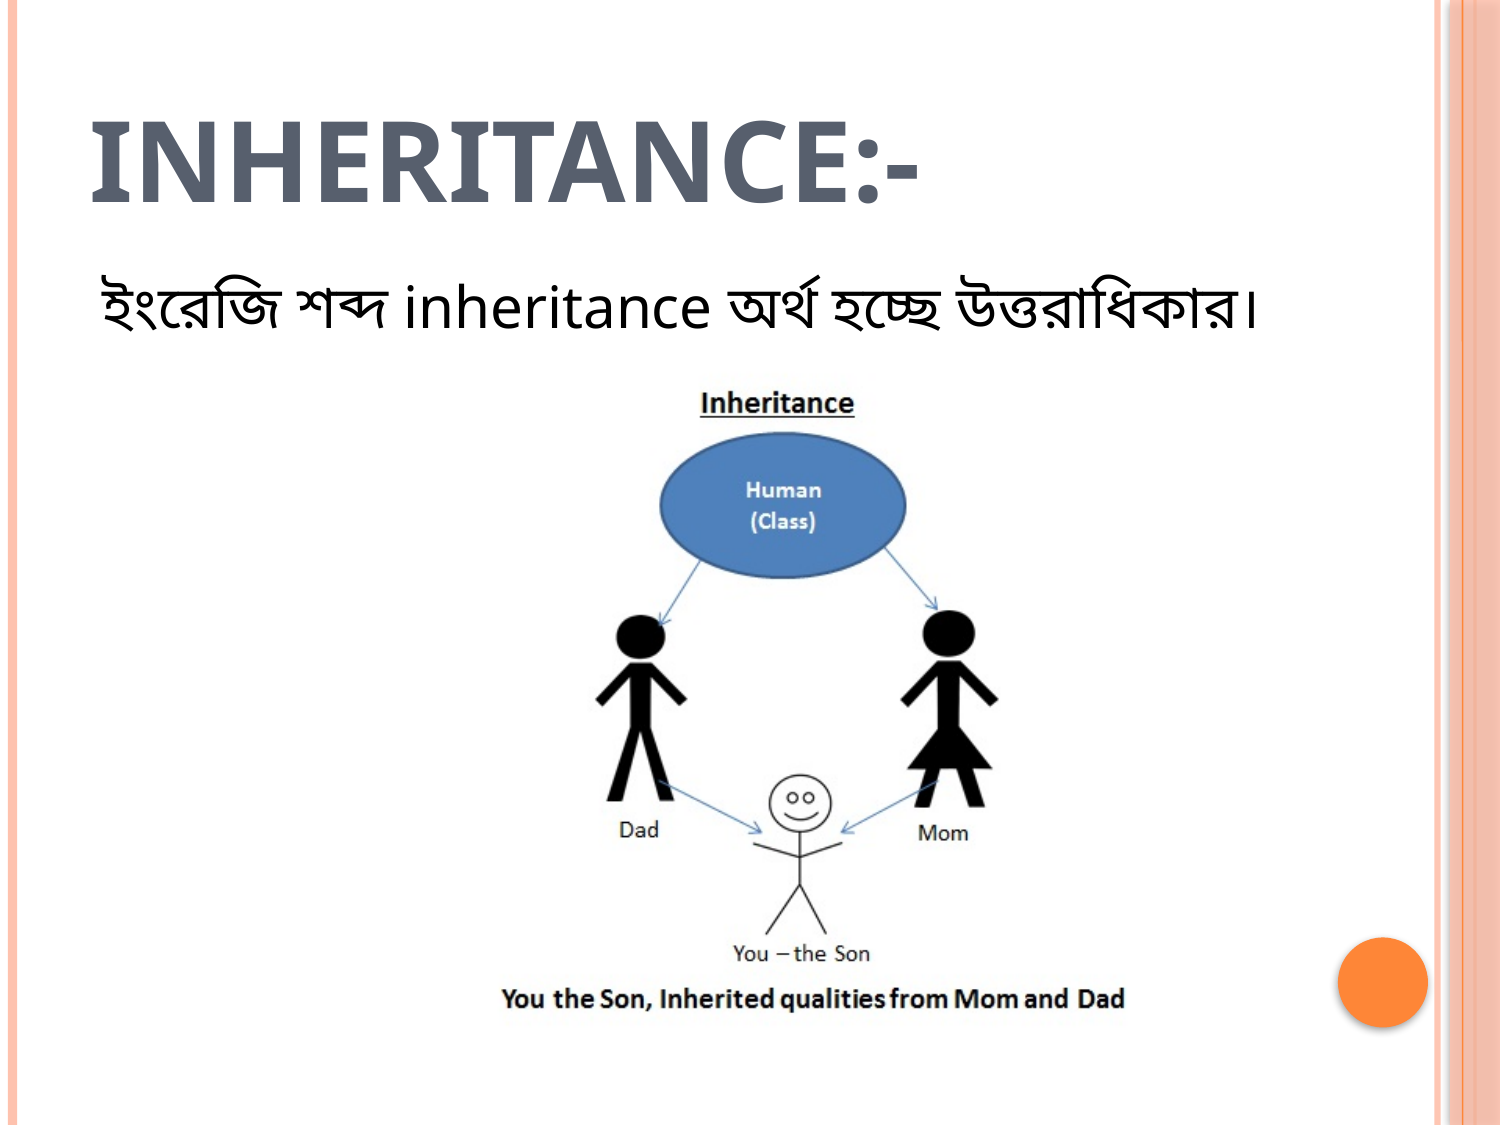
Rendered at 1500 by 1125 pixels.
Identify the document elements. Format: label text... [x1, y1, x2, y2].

picture [449, 349, 1157, 1071]
title Inheritance:- [75, 45, 1300, 233]
list ইংরেজি শব্দ inheritance অর্থ হচ্ছে উত্তরাধিকার। [87, 262, 1438, 1005]
